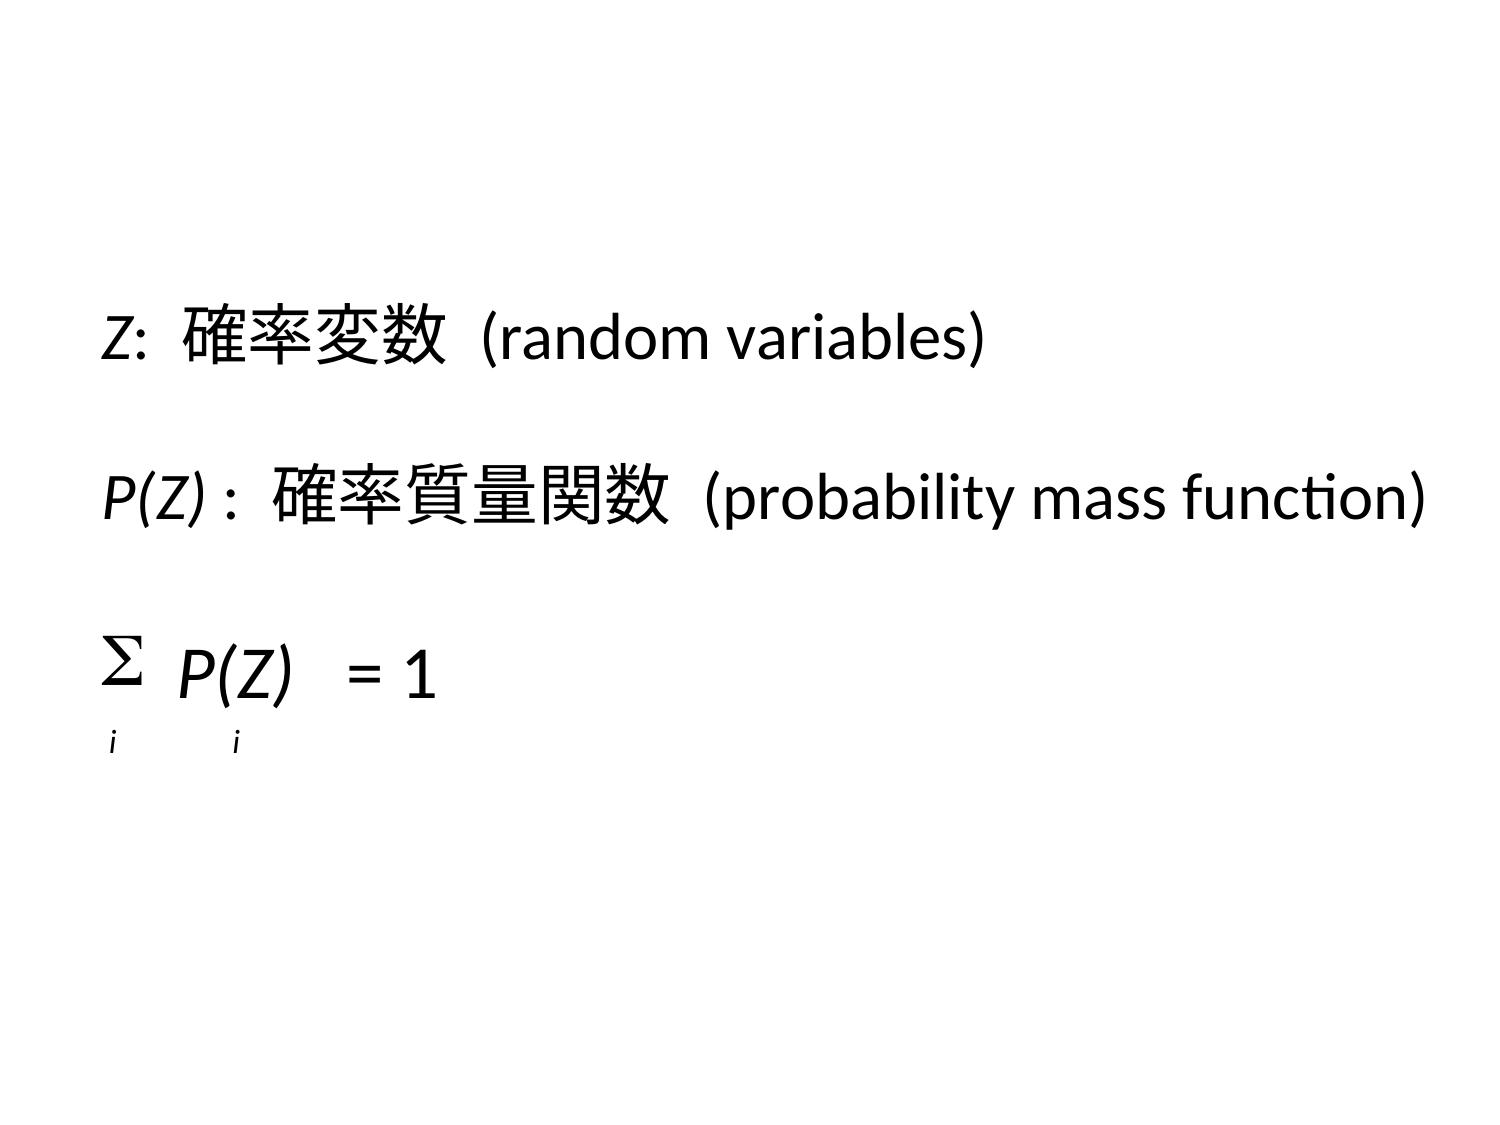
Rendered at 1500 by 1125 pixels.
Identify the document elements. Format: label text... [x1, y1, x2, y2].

text_box Z: 確率変数 (random variables) P(Z) : 確率質量関数 (probability mass function) P(Z) = 1 i i [86, 125, 1444, 1021]
